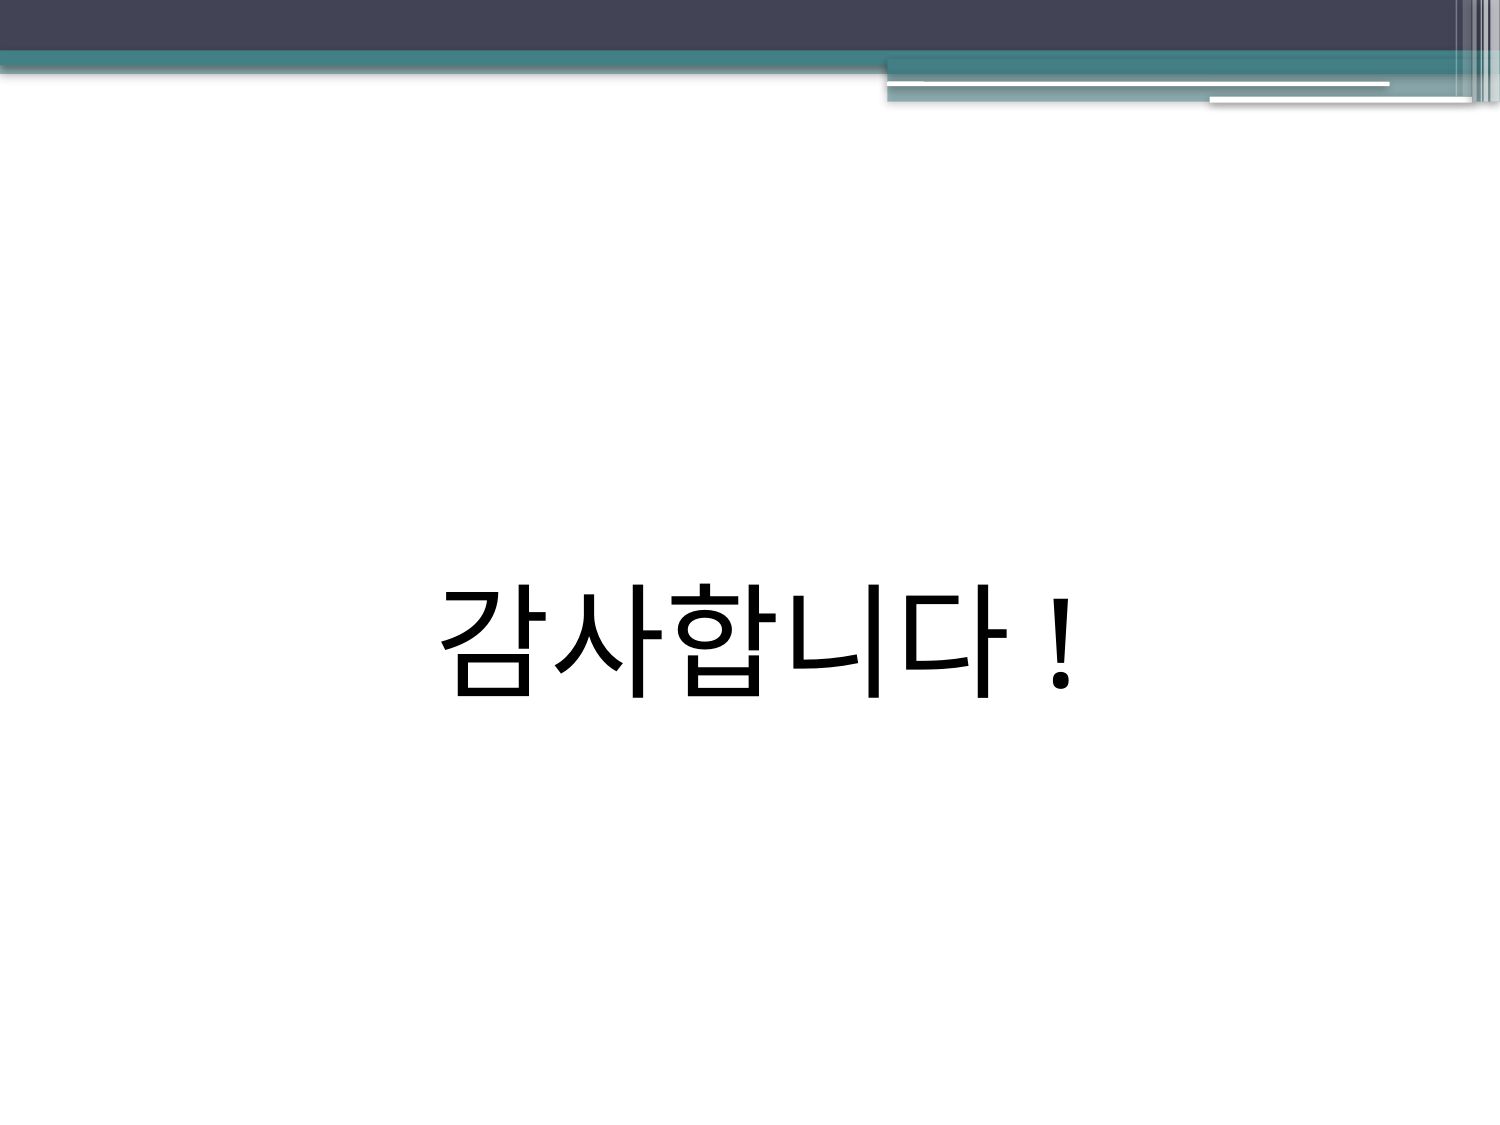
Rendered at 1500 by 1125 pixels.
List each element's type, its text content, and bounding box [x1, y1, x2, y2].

list 감사합니다! [75, 243, 1425, 1079]
